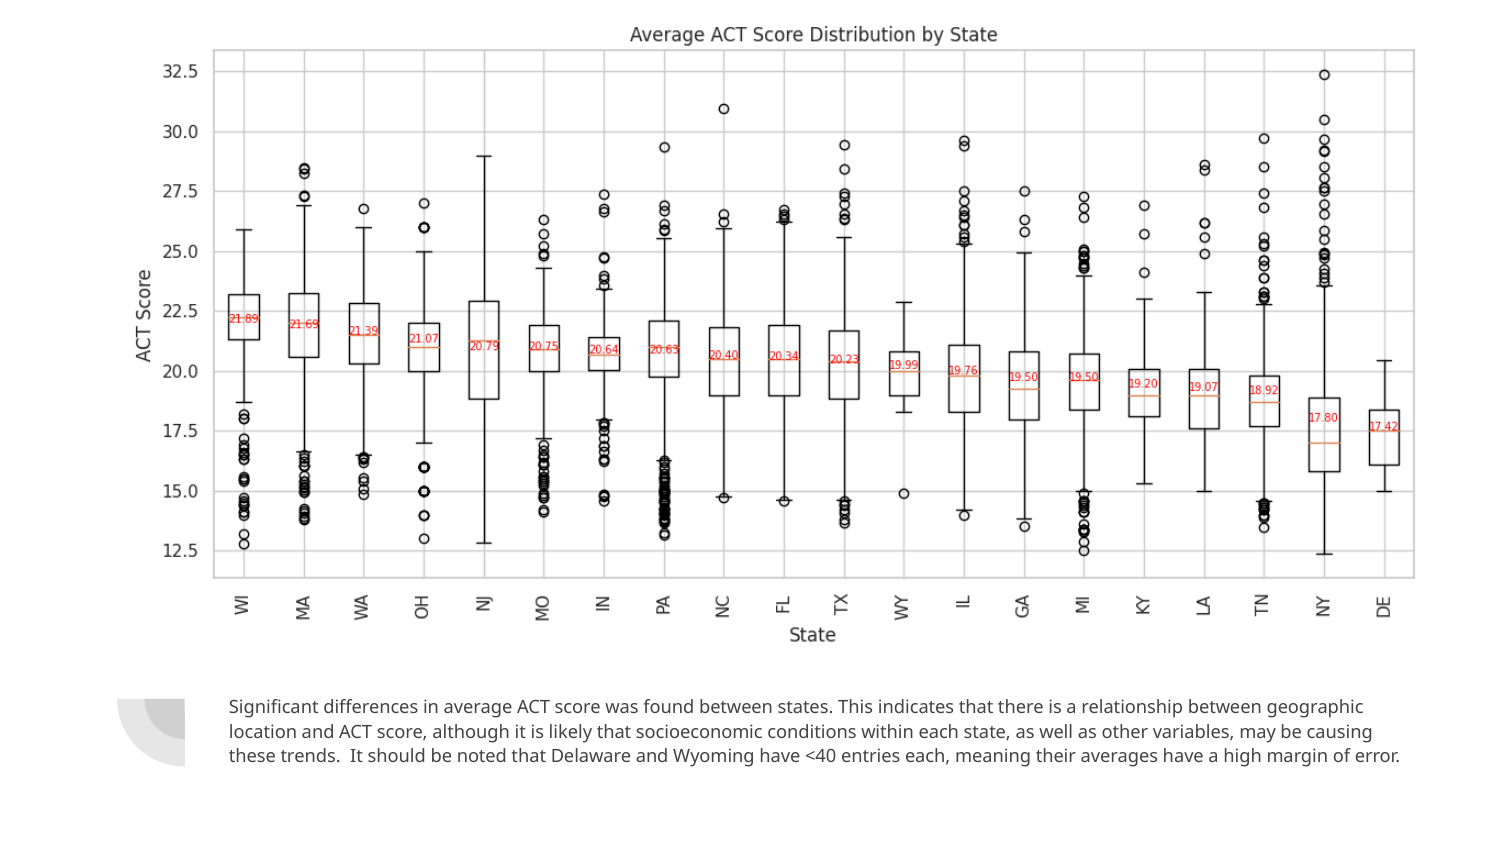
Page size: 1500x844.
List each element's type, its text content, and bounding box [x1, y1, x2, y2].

picture [124, 15, 1426, 658]
list Significant differences in average ACT score was found between states. This indicates that there is a relationship between geographic location and ACT score, although it is likely that socioeconomic conditions within each state, as well as other variables, may be causing these trends. It should be noted that Delaware and Wyoming have <40 entries each, meaning their averages have a high margin of error. [213, 678, 1436, 808]
